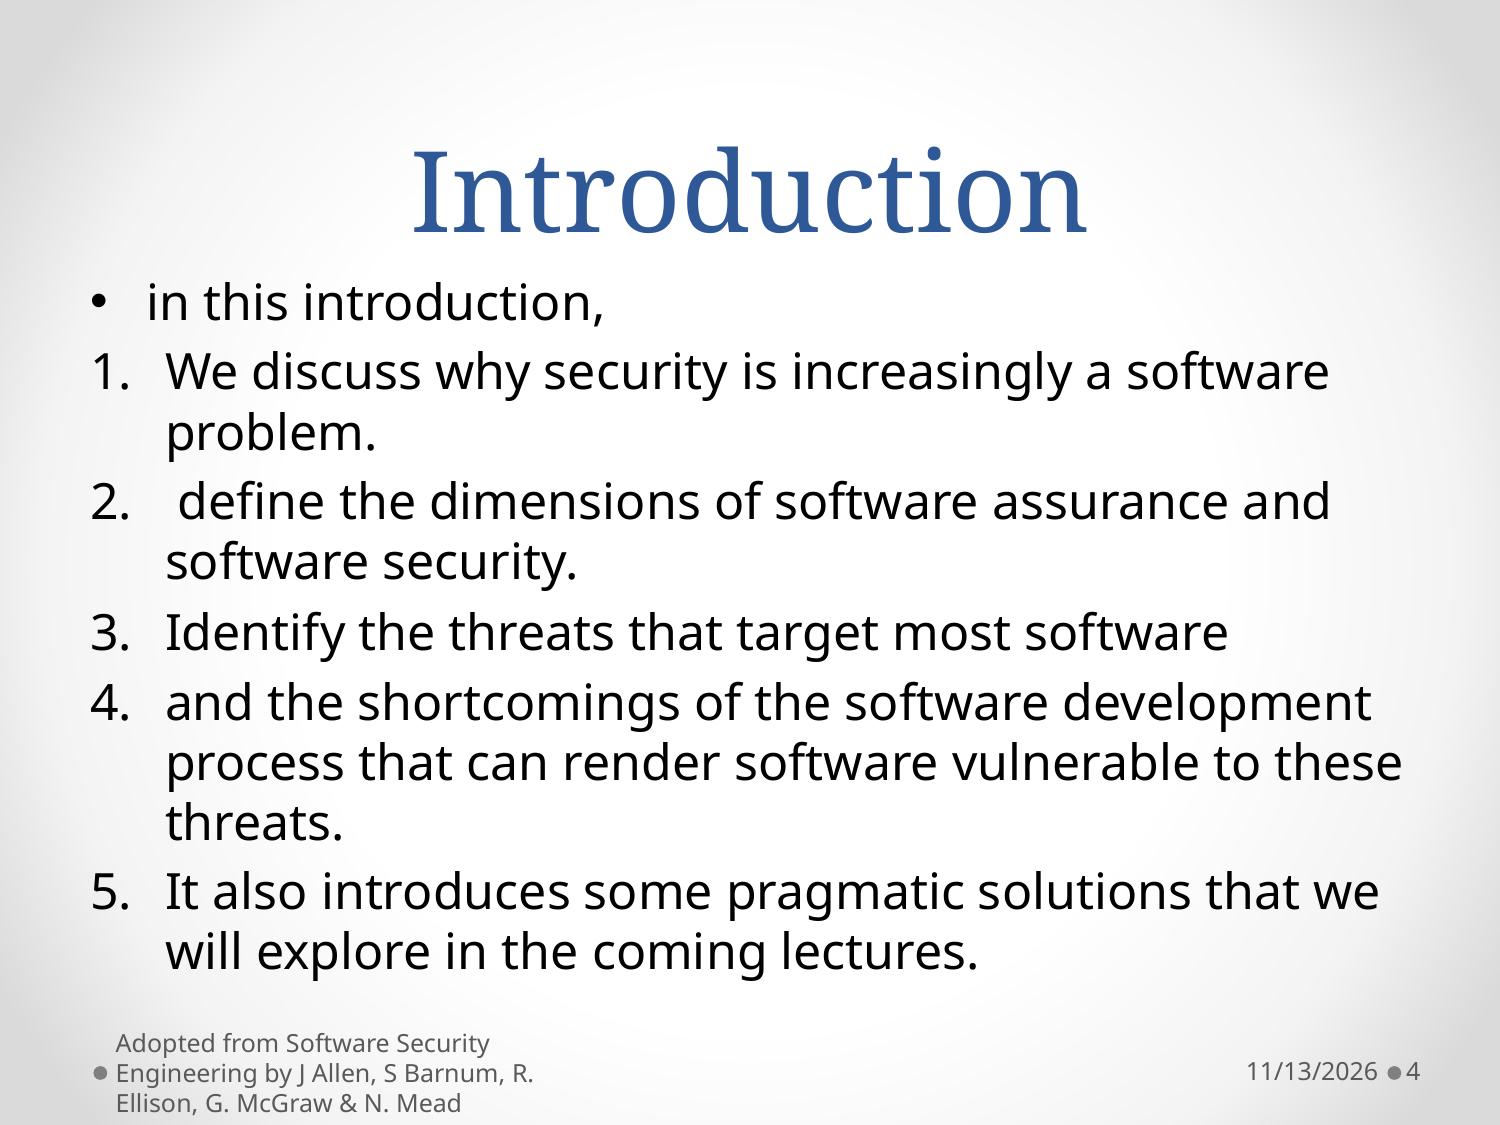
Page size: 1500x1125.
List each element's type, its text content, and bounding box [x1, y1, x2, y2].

footer Adopted from Software Security Engineering by J Allen, S Barnum, R. Ellison, G. McGraw & N. Mead [108, 1042, 576, 1103]
slide_number 4 [1401, 1042, 1494, 1103]
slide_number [1043, 1042, 1386, 1103]
list in this introduction, We discuss why security is increasingly a software problem. define the dimensions of software assurance and software security. Identify the threats that target most software and the shortcomings of the software development process that can render software vulnerable to these threats. It also introduces some pragmatic solutions that we will explore in the coming lectures. [75, 262, 1425, 1005]
title Introduction [75, 0, 1425, 262]
picture [0, 0, 1500, 1125]
